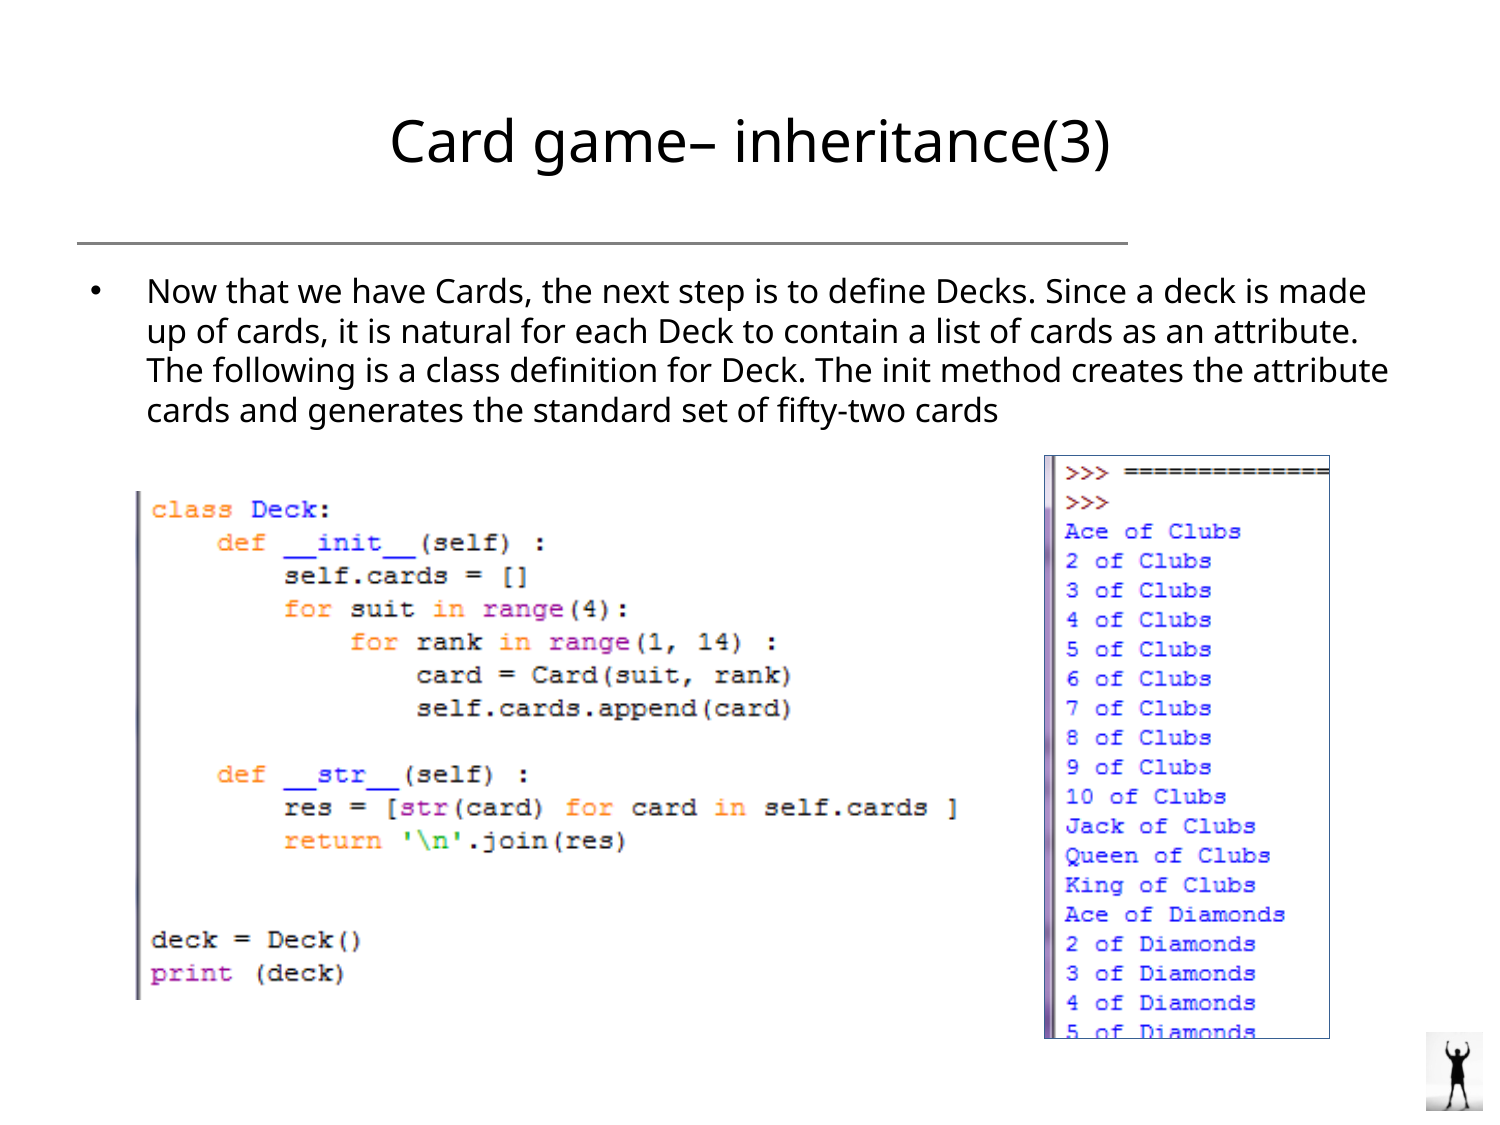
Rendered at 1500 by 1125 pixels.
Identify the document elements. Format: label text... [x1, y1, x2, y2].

picture [135, 491, 981, 1000]
picture [1426, 1032, 1483, 1111]
list Now that we have Cards, the next step is to define Decks. Since a deck is made up of cards, it is natural for each Deck to contain a list of cards as an attribute. The following is a class definition for Deck. The init method creates the attribute cards and generates the standard set of fifty-two cards [75, 262, 1425, 1005]
picture [1045, 455, 1330, 1039]
title Card game– inheritance(3) [75, 45, 1425, 233]
